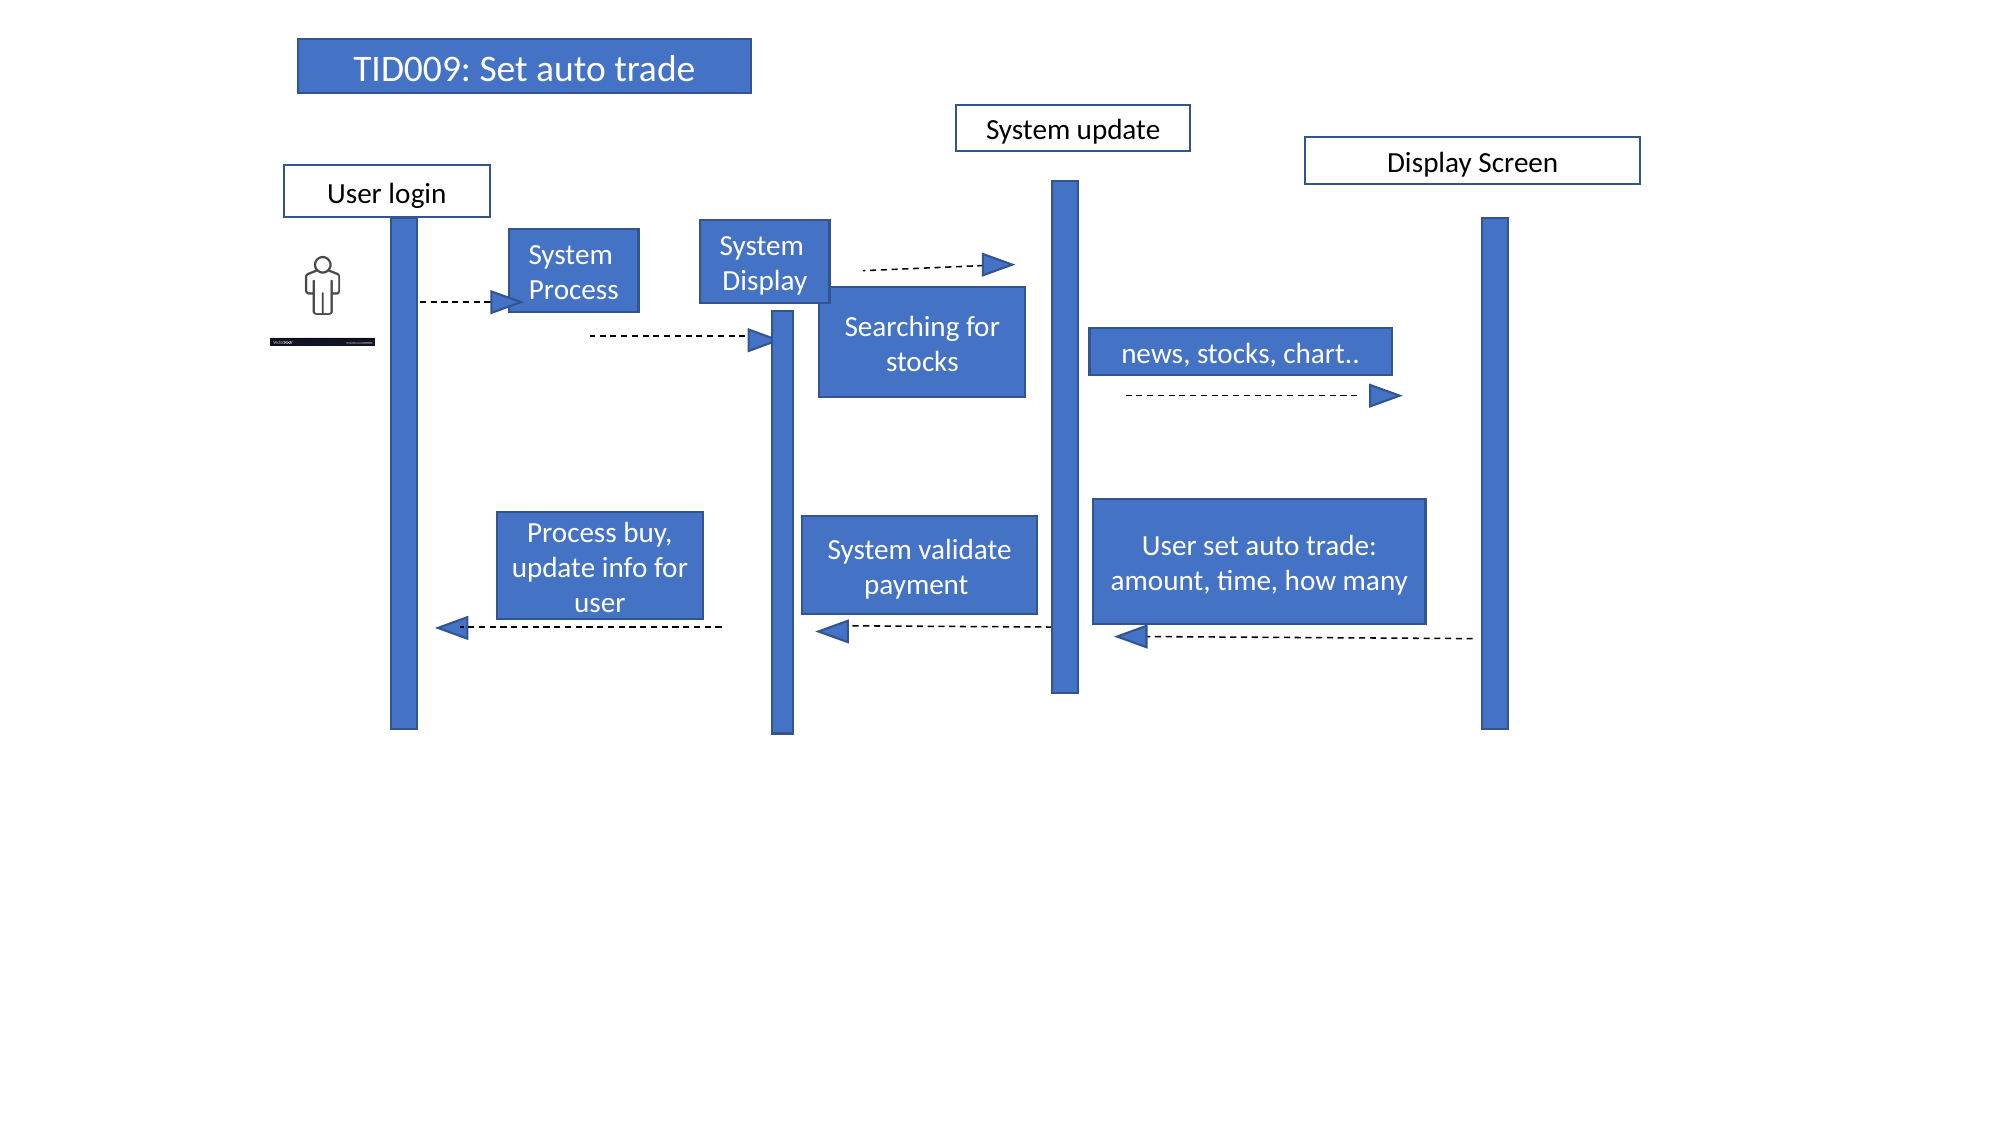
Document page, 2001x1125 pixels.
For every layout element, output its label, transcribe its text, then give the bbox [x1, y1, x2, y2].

text_box User set auto trade: amount, time, how many [1092, 498, 1427, 625]
text_box [1369, 383, 1403, 408]
text_box [771, 310, 794, 735]
text_box [490, 289, 525, 315]
text_box System Display [699, 219, 831, 304]
text_box [434, 615, 469, 641]
text_box news, stocks, chart.. [1088, 327, 1393, 376]
text_box System update [955, 104, 1191, 152]
picture [270, 233, 375, 346]
text_box [1051, 180, 1079, 694]
text_box [981, 252, 1016, 269]
text_box System validate payment [801, 515, 1038, 615]
text_box [815, 619, 849, 644]
text_box [747, 328, 771, 353]
text_box Process buy, update info for user [496, 511, 704, 620]
text_box Searching for stocks [818, 286, 1026, 398]
text_box TID009: Set auto trade [297, 38, 752, 94]
text_box [1481, 217, 1509, 730]
text_box System Process [508, 228, 640, 313]
text_box [1113, 624, 1148, 649]
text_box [862, 264, 1006, 271]
text_box User login [283, 164, 491, 218]
text_box [981, 271, 998, 277]
text_box Display Screen [1304, 136, 1641, 185]
text_box [390, 217, 418, 730]
